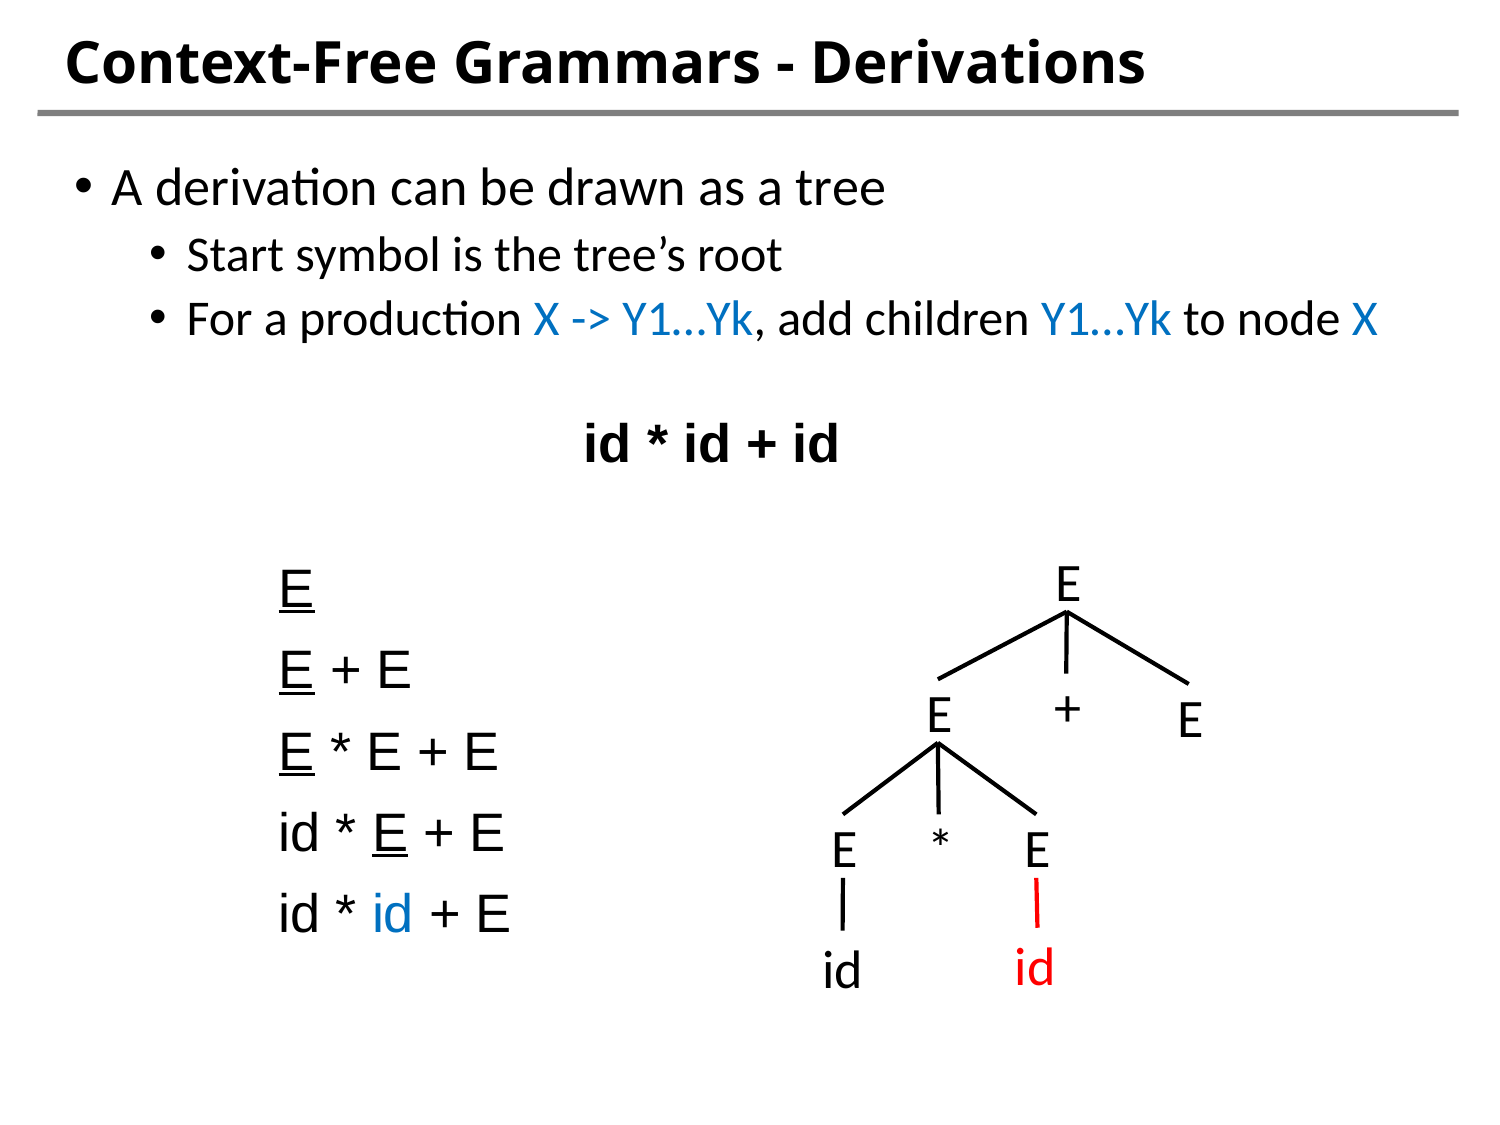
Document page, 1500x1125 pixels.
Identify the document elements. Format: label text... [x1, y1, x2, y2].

text_box + [1036, 688, 1096, 738]
text_box E E + E E * E + E id * E + E id * id + E [263, 529, 535, 951]
text_box E [1037, 548, 1097, 610]
text_box E [1159, 683, 1219, 748]
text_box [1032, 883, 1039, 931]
text_box E [813, 814, 873, 878]
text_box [1066, 611, 1189, 685]
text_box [939, 742, 1037, 815]
text_box A derivation can be drawn as a tree Start symbol is the tree’s root For a production X -> Y1…Yk, add children Y1…Yk to node X [59, 151, 1446, 1001]
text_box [937, 611, 1064, 680]
text_box id [989, 932, 1082, 996]
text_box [842, 742, 935, 815]
text_box id * id + id [157, 401, 1299, 481]
title Context-Free Grammars - Derivations [64, 25, 1500, 167]
text_box * [909, 823, 968, 878]
text_box id [796, 935, 889, 999]
text_box E [1007, 814, 1066, 878]
text_box E [908, 679, 968, 741]
